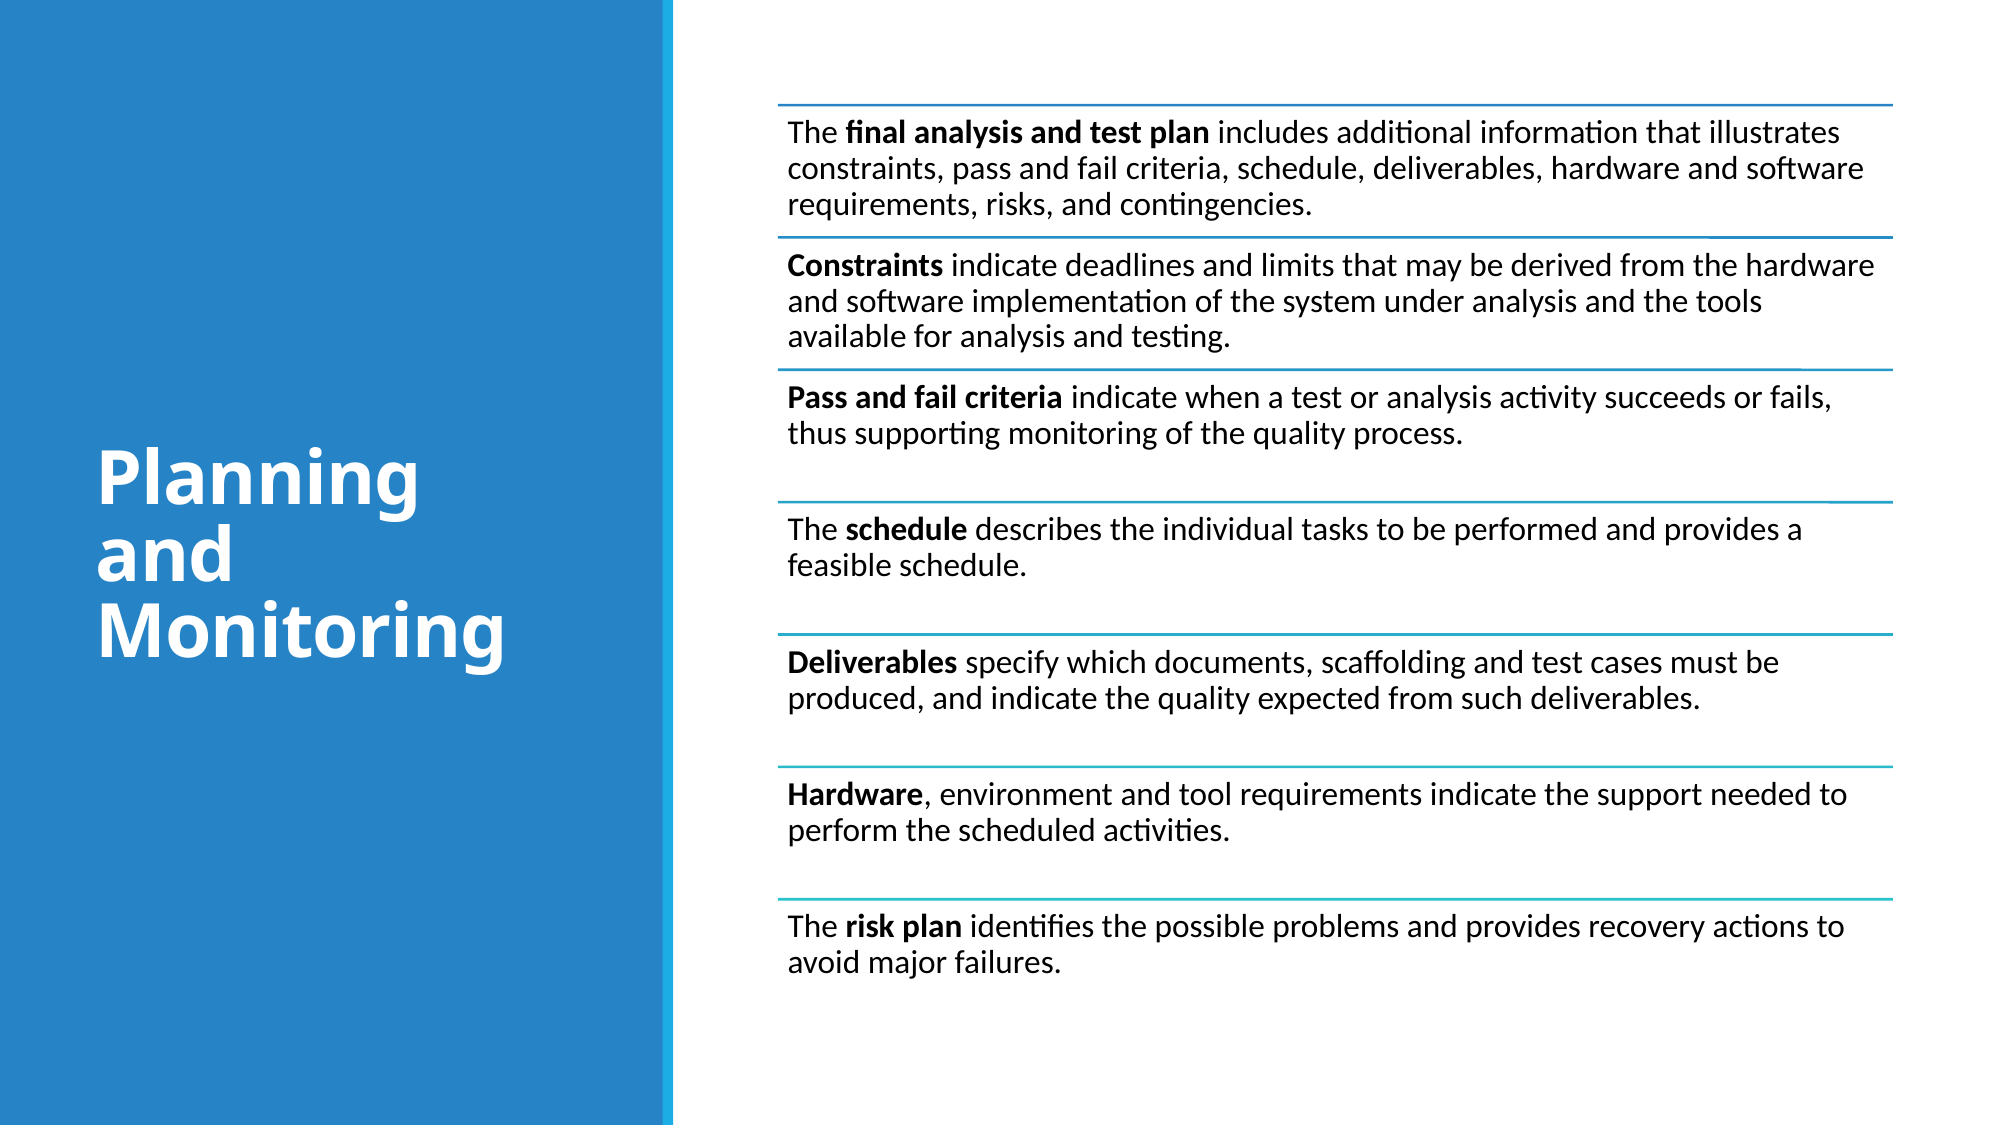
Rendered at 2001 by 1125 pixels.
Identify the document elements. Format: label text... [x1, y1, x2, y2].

text_box [661, 0, 674, 1125]
text_box [674, 0, 2000, 1125]
title Planning and Monitoring [80, 84, 587, 1032]
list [777, 104, 1894, 1033]
text_box [0, 0, 661, 1125]
